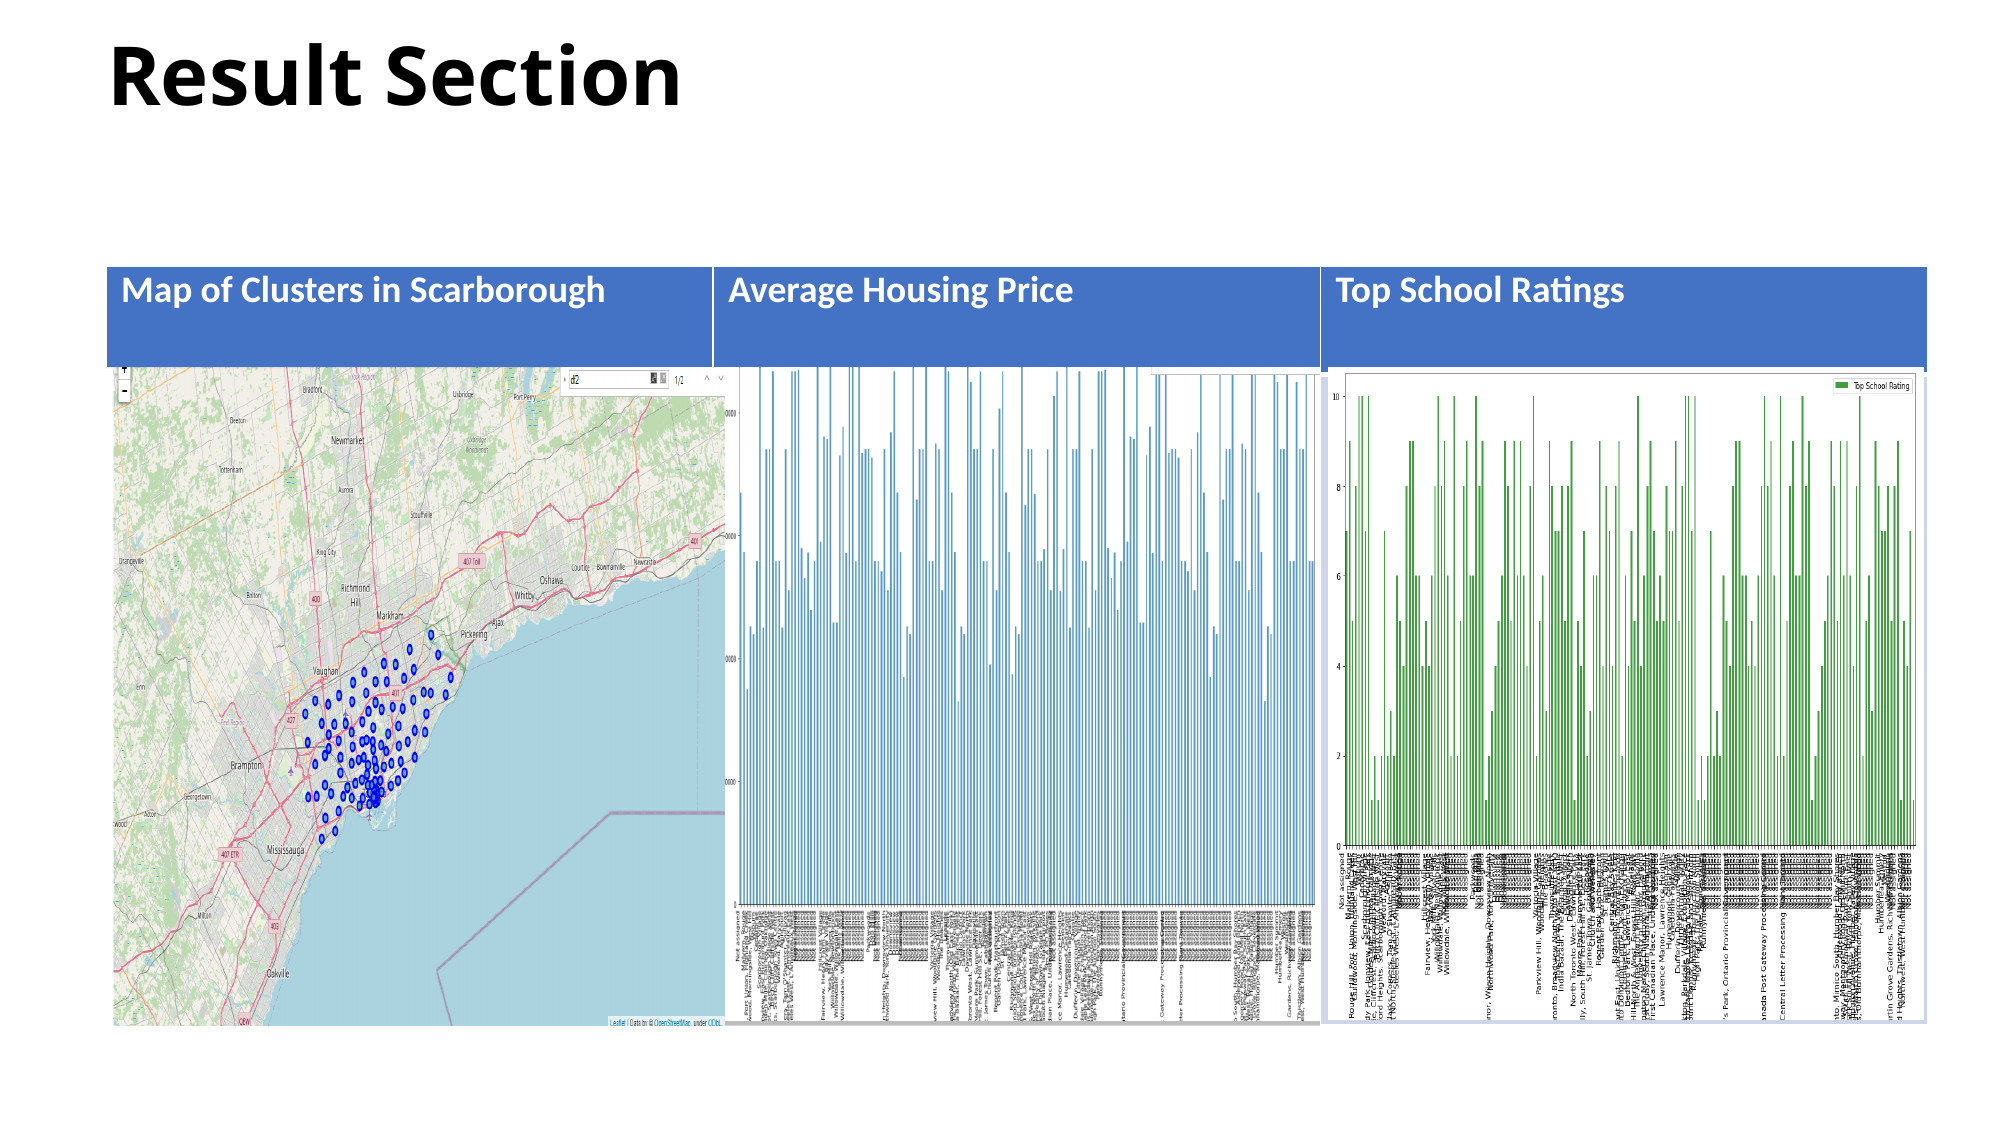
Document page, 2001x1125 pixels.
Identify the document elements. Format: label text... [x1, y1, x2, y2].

picture [105, 367, 1320, 1026]
table_header Map of Clusters in Scarborough [107, 267, 712, 367]
table_header Top School Ratings [1321, 267, 1927, 372]
title Result Section [92, 26, 1810, 131]
table_header Average Housing Price [714, 267, 1320, 367]
picture [1328, 367, 1924, 1020]
table_cell [1321, 377, 1927, 1024]
